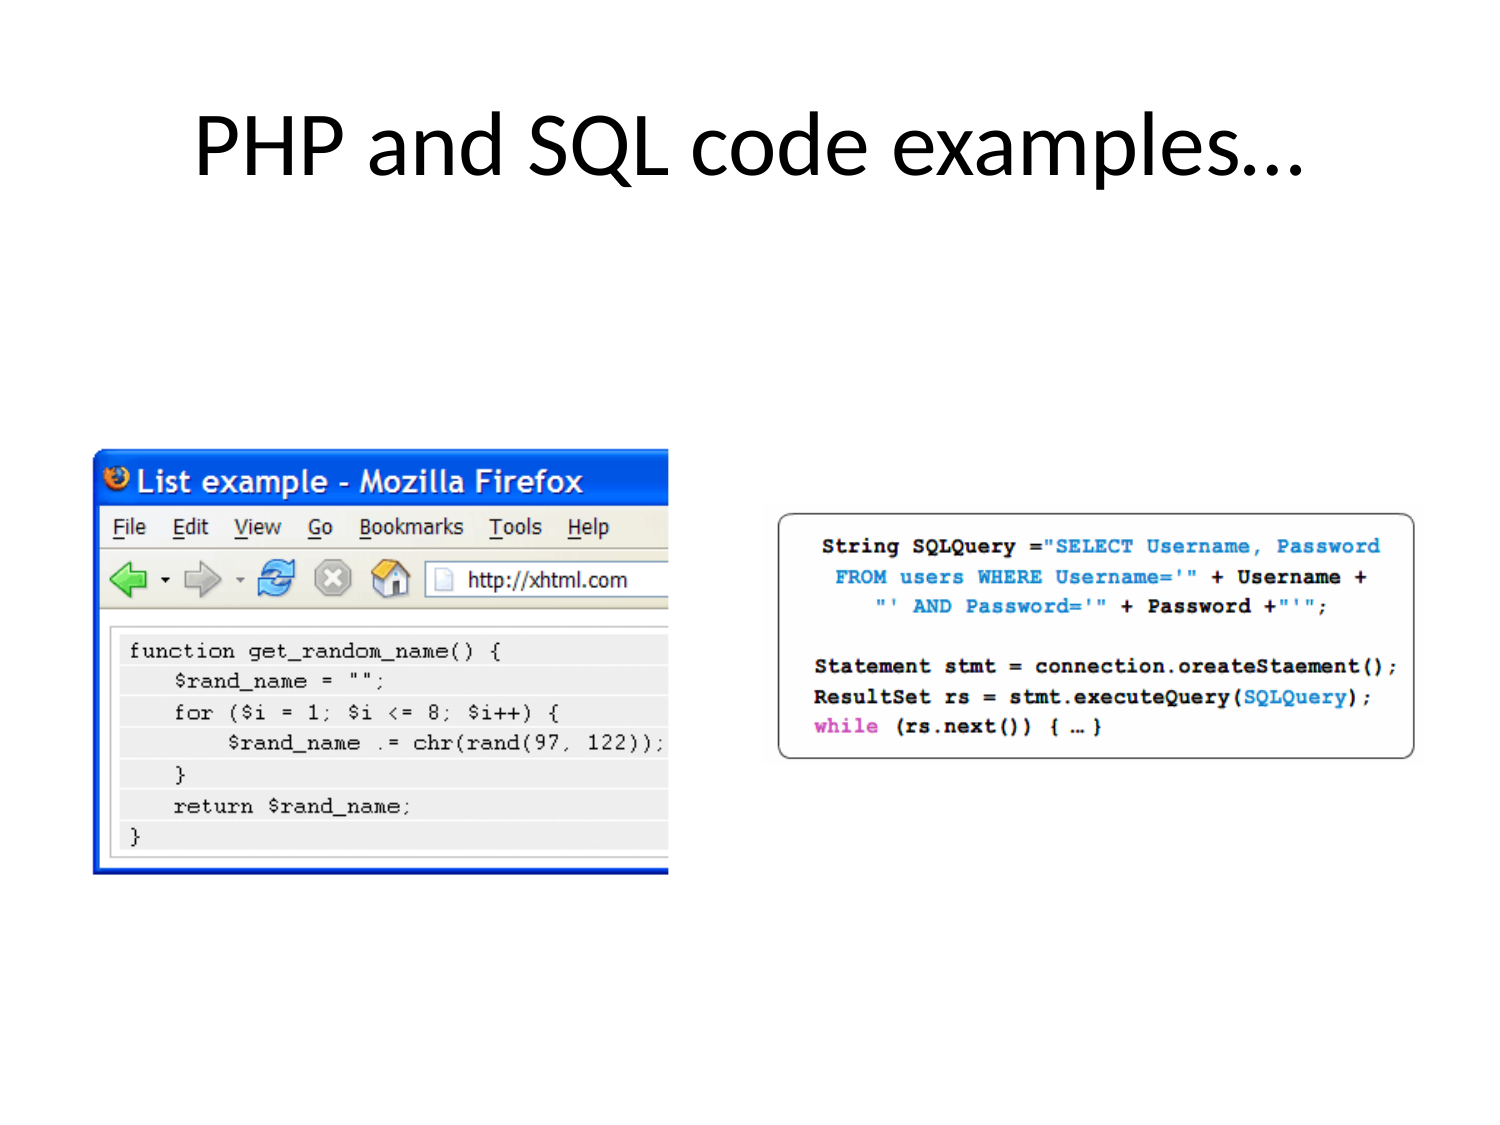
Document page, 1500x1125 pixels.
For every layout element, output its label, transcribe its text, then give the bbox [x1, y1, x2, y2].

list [762, 262, 1426, 1006]
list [74, 84, 669, 1125]
title PHP and SQL code examples… [75, 45, 1425, 233]
